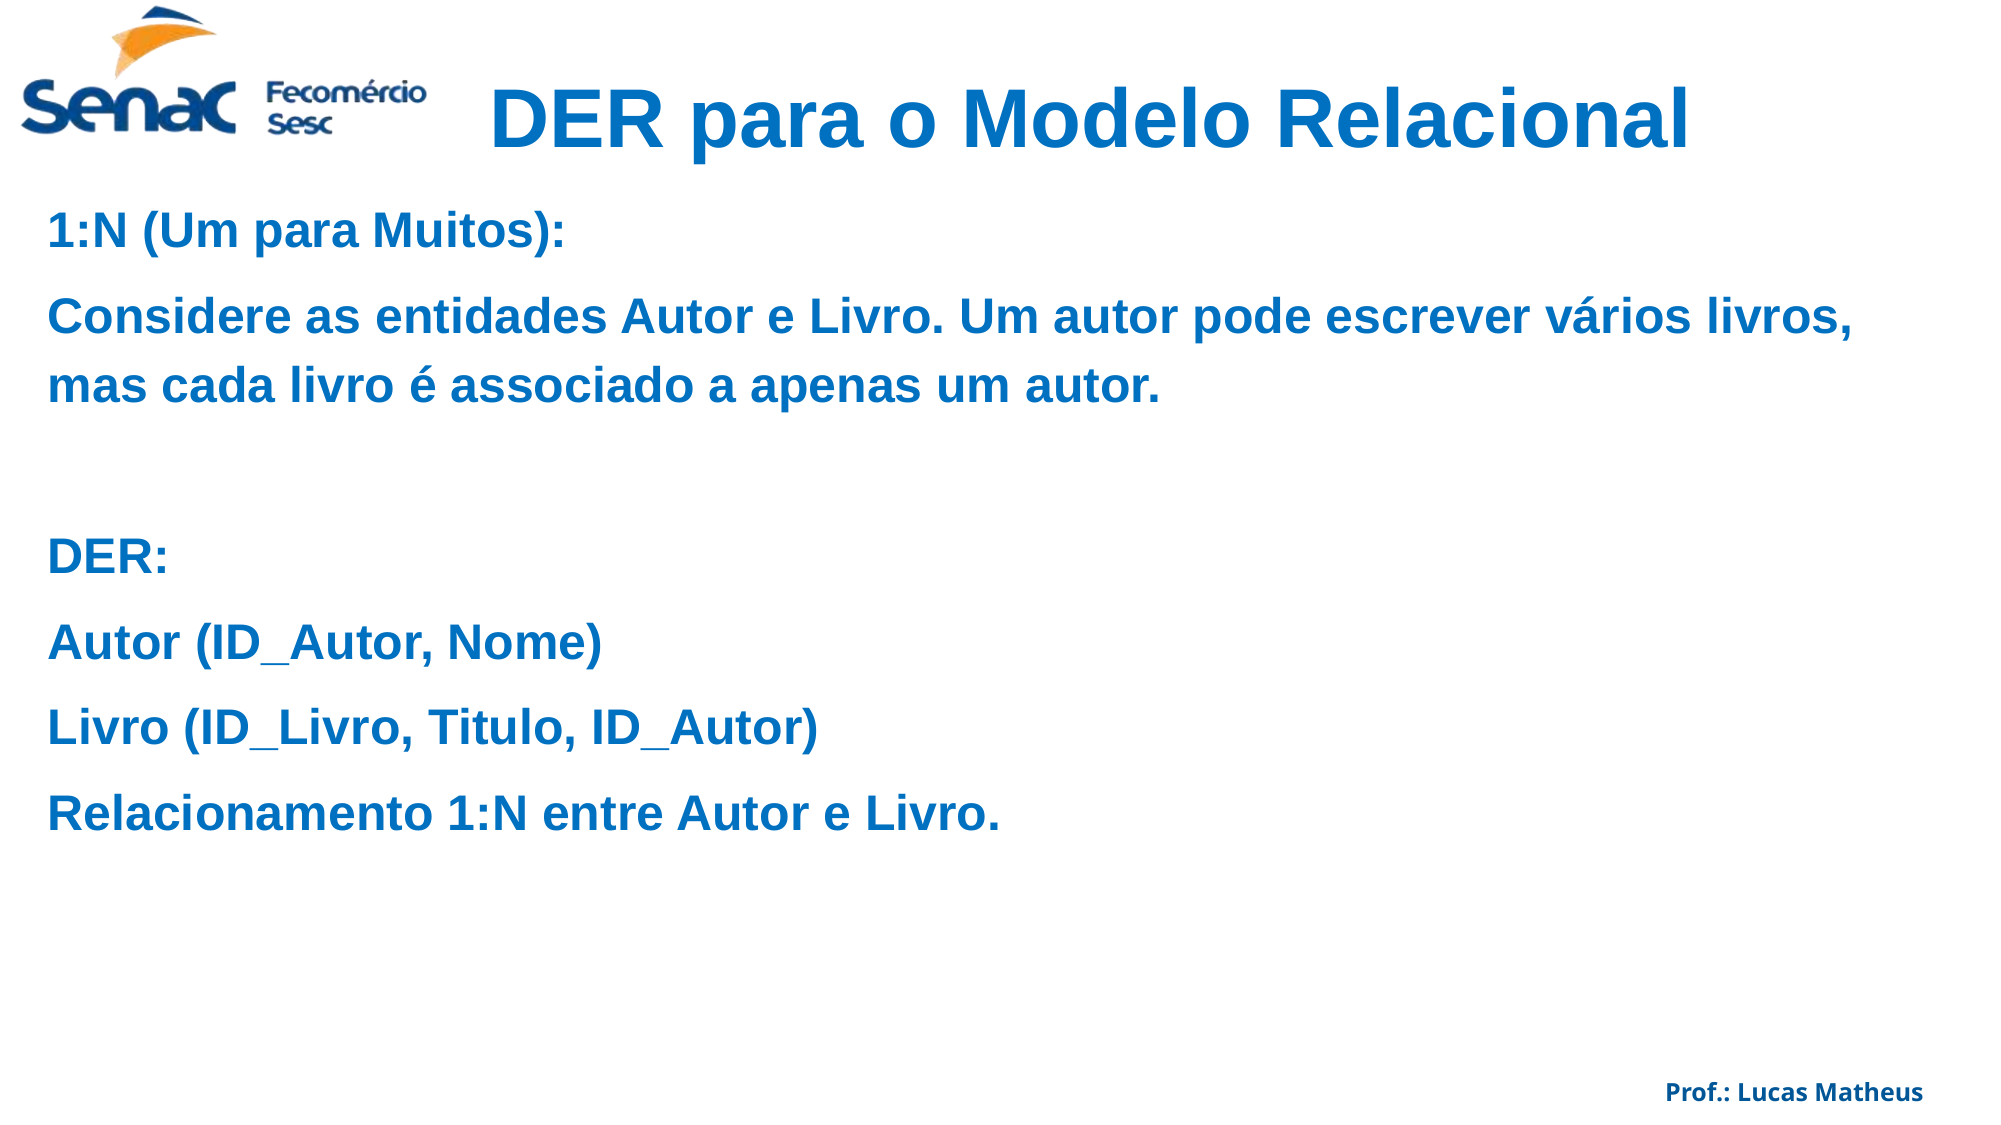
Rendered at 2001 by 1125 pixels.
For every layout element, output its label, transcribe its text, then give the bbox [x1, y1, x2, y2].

text_box 1:N (Um para Muitos): Considere as entidades Autor e Livro. Um autor pode escrever vários livros, mas cada livro é associado a apenas um autor. DER: Autor (ID_Autor, Nome) Livro (ID_Livro, Titulo, ID_Autor) Relacionamento 1:N entre Autor e Livro. [33, 181, 1968, 1069]
text_box DER para o Modelo Relacional [475, 41, 1745, 181]
text_box Prof.: Lucas Matheus [1621, 1069, 1968, 1106]
picture [10, 0, 429, 141]
